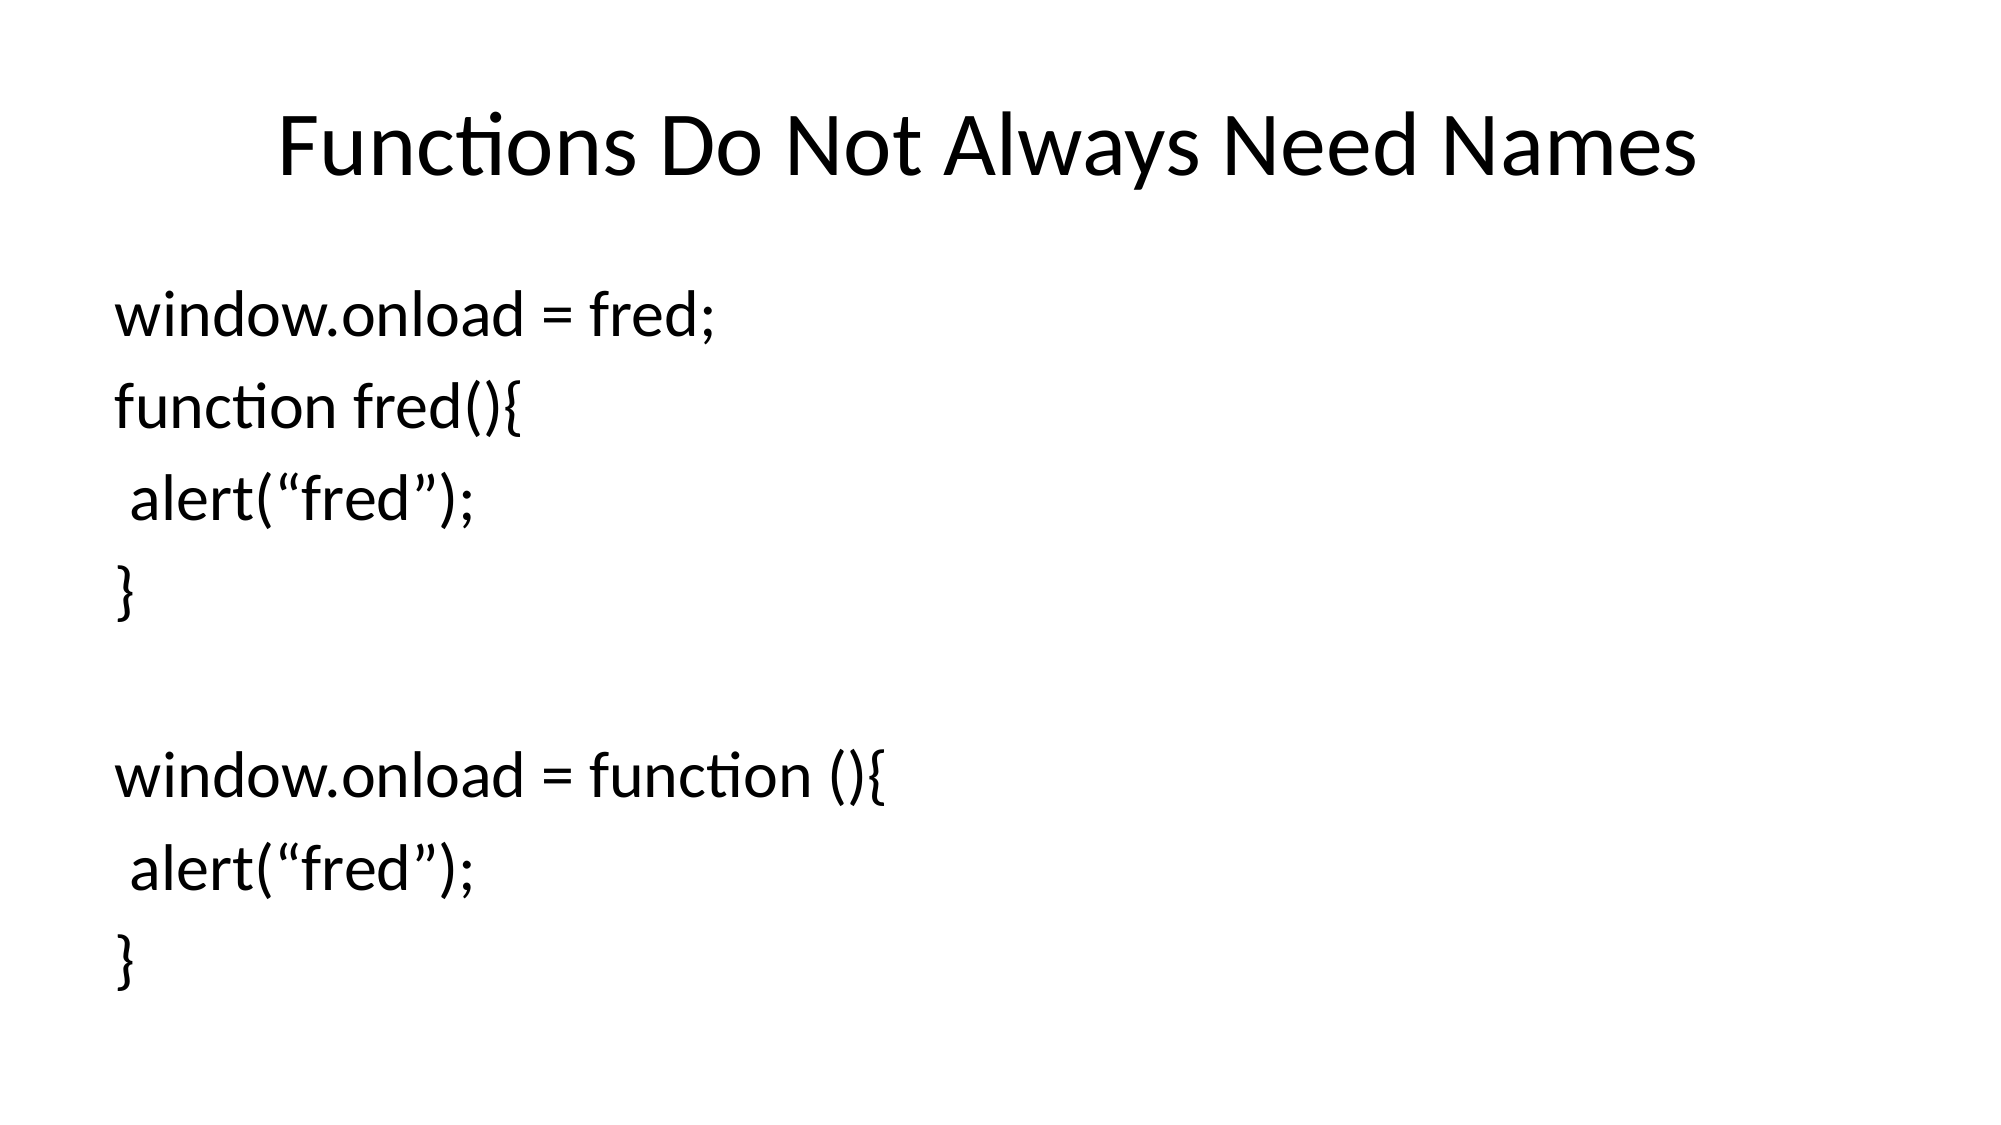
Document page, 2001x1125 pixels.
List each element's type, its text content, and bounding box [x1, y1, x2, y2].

list window.onload = fred; function fred(){ alert(“fred”); } window.onload = function (){ alert(“fred”); } [99, 262, 1900, 1005]
title Functions Do Not Always Need Names [99, 45, 1900, 233]
